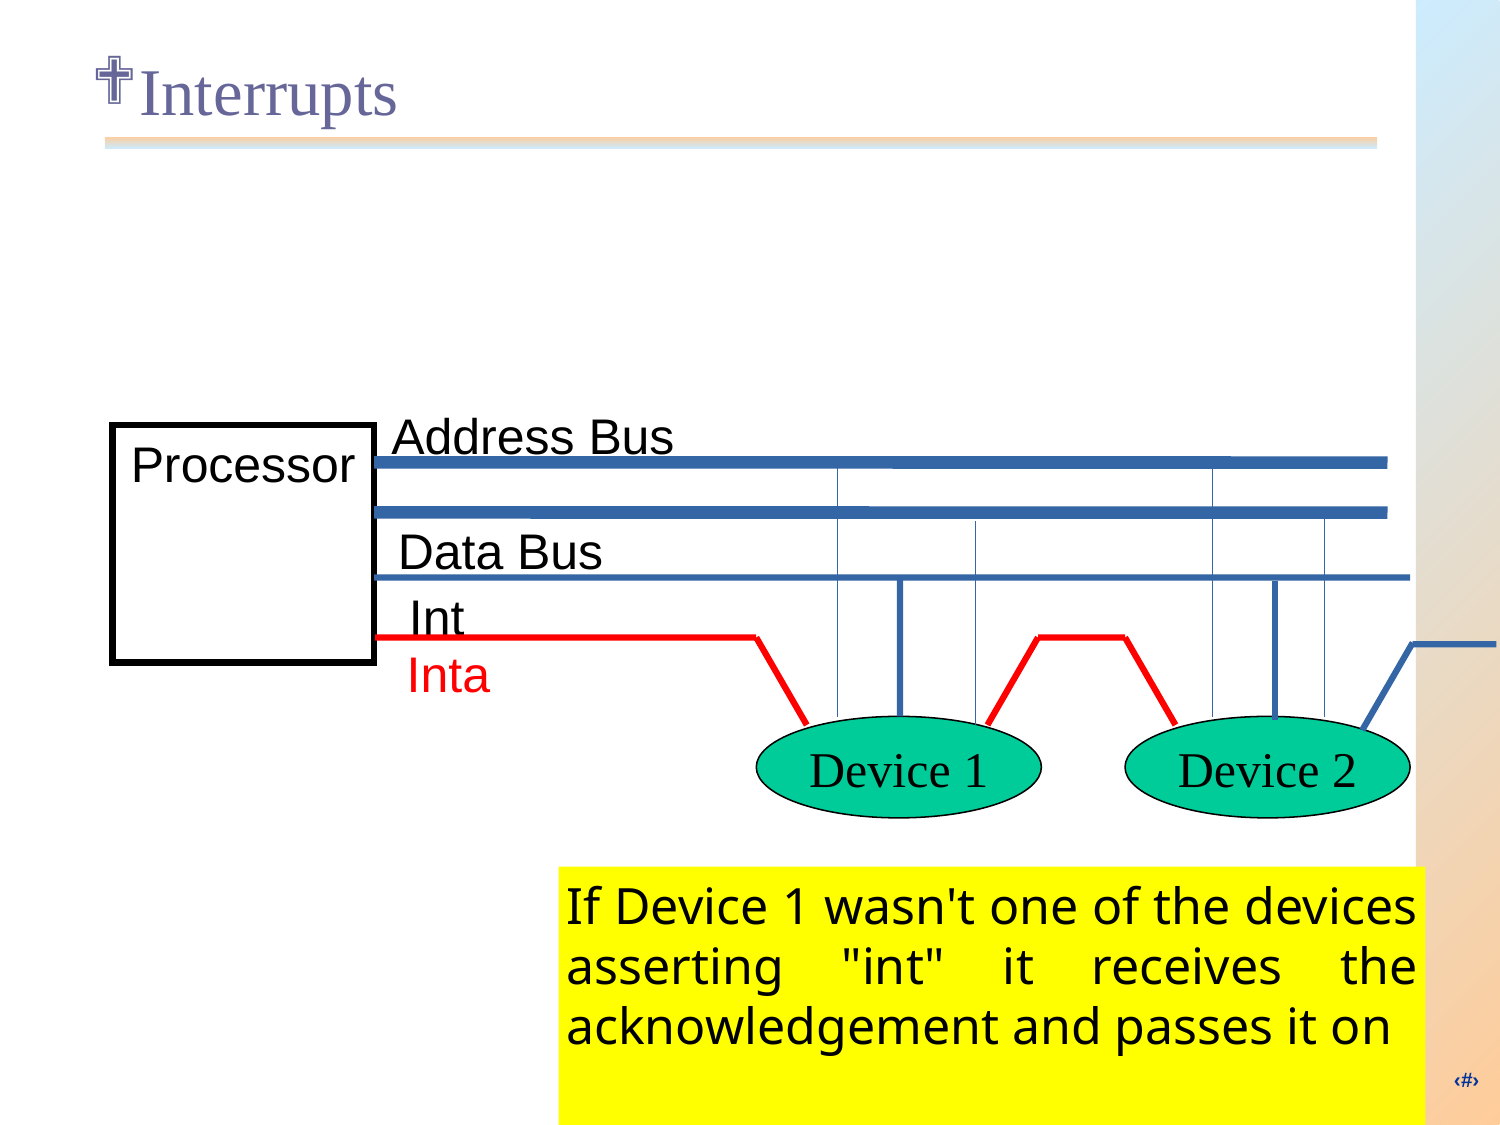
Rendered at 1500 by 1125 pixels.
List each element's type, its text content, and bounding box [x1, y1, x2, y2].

text_box Address Bus [383, 397, 683, 473]
text_box Int [401, 577, 487, 634]
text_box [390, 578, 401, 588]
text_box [1124, 716, 1411, 819]
title Interrupts [91, 25, 1368, 152]
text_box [755, 716, 1042, 819]
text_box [558, 866, 1426, 1125]
text_box Data Bus [487, 578, 612, 588]
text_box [112, 424, 375, 663]
text_box Inta [399, 634, 512, 710]
text_box Data Bus [390, 512, 612, 577]
